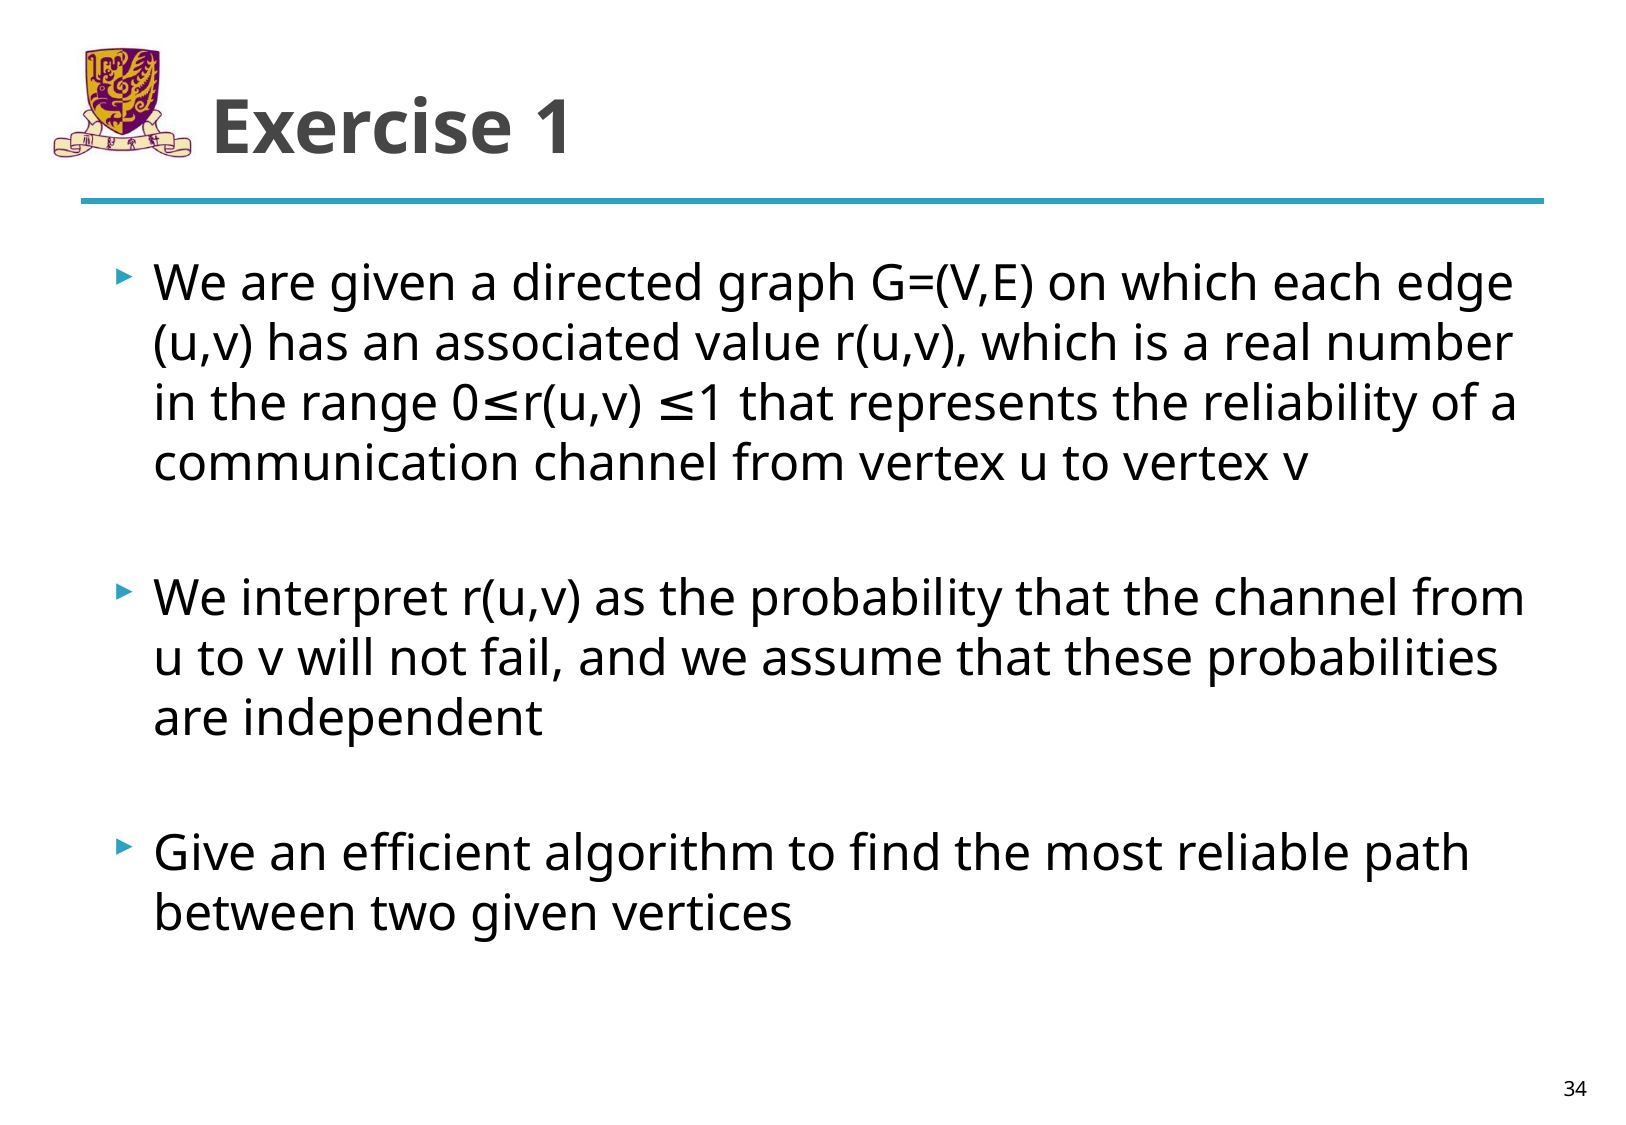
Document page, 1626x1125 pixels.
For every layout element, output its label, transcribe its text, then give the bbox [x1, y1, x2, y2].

title Exercise 1 [195, 45, 1544, 203]
list We are given a directed graph G=(V,E) on which each edge (u,v) has an associated value r(u,v), which is a real number in the range 0≤r(u,v) ≤1 that represents the reliability of a communication channel from vertex u to vertex v We interpret r(u,v) as the probability that the channel from u to v will not fail, and we assume that these probabilities are independent Give an efficient algorithm to find the most reliable path between two given vertices [81, 243, 1544, 986]
picture [49, 44, 196, 160]
slide_number 34 [1536, 1051, 1602, 1112]
